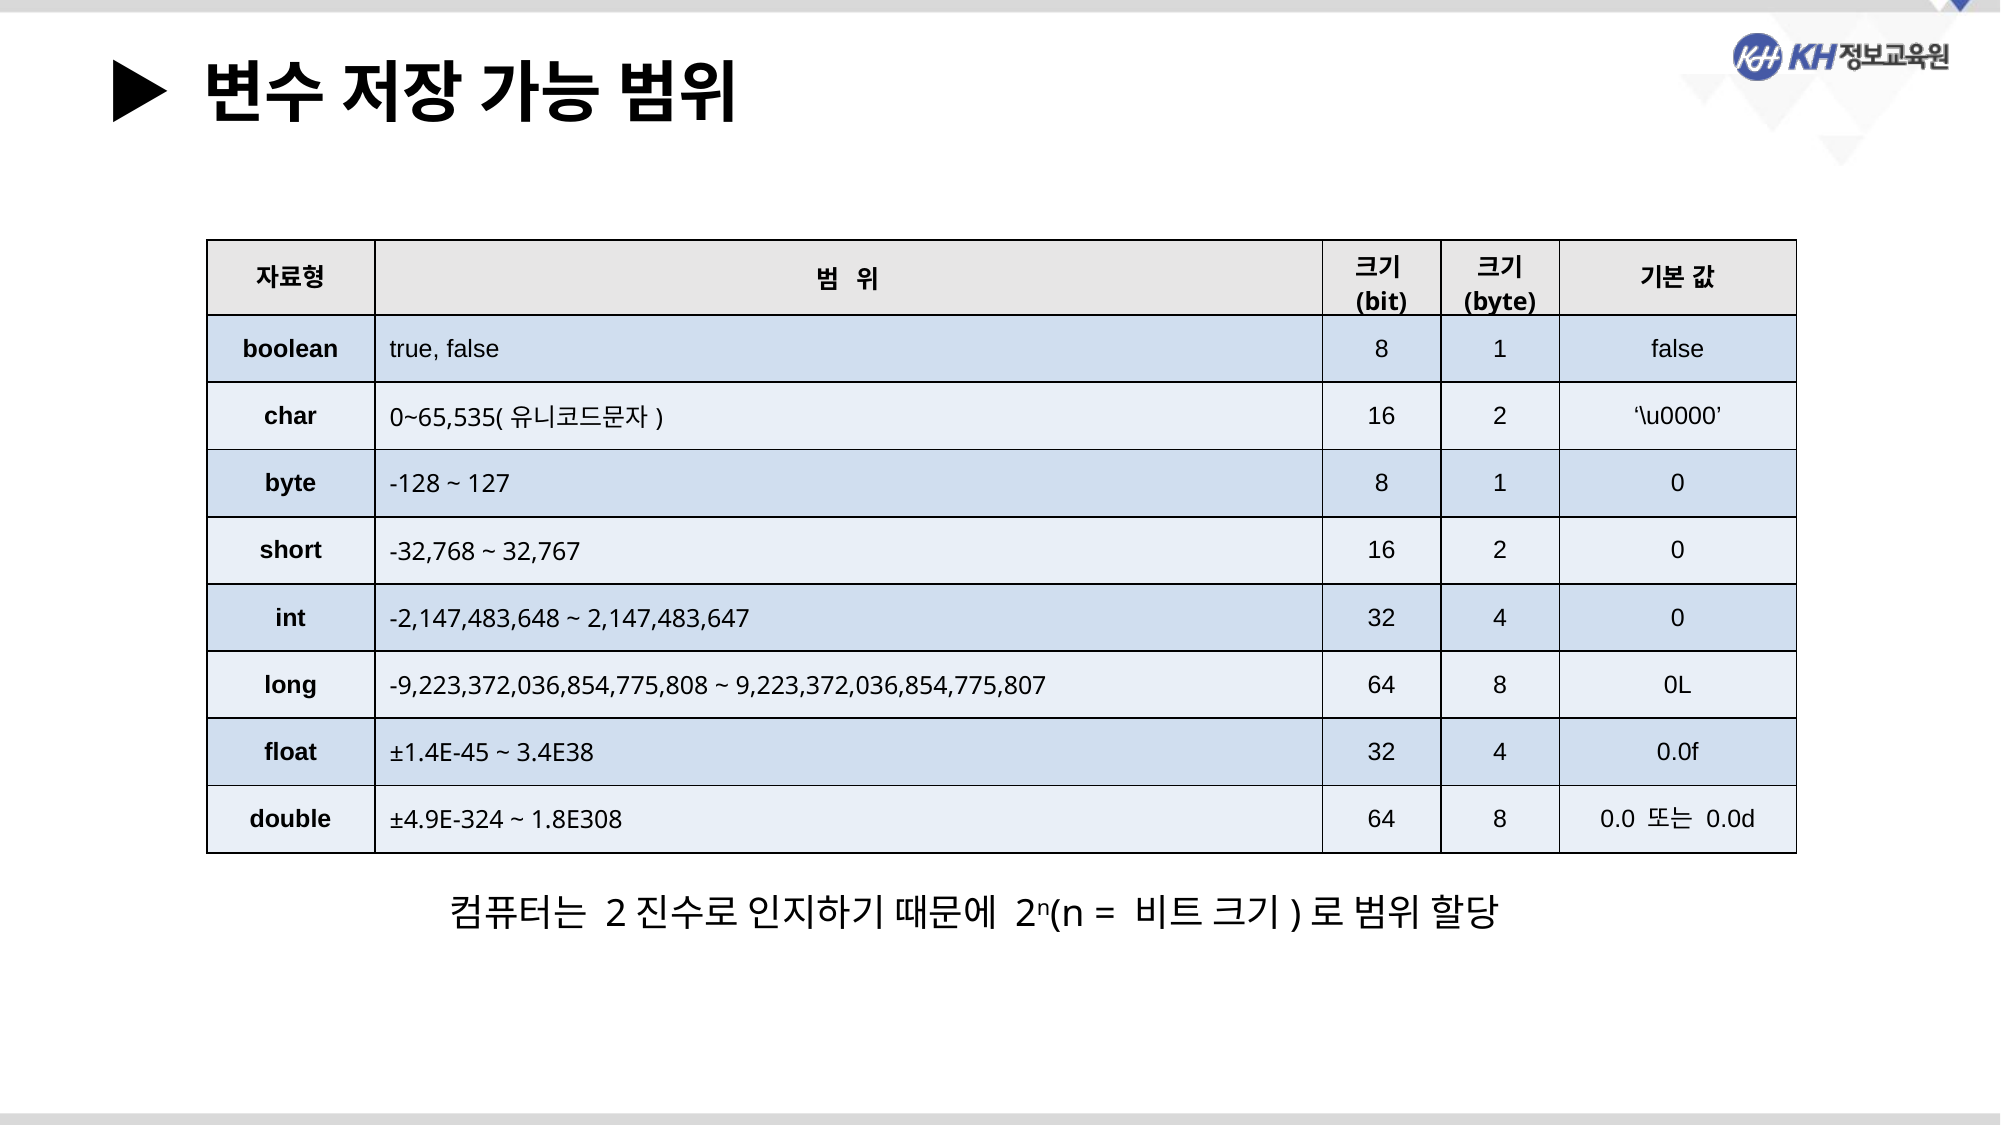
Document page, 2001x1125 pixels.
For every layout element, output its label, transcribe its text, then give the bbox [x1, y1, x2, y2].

table_cell 2 [1442, 518, 1559, 583]
text_box ▶ 변수 저장 가능 범위 [90, 42, 1980, 138]
table_cell boolean [208, 316, 374, 381]
table_cell 16 [1323, 518, 1440, 583]
table_cell 32 [1323, 585, 1440, 650]
table_cell 0.0f [1560, 719, 1796, 785]
table_cell 8 [1442, 652, 1559, 717]
table_cell float [208, 719, 374, 785]
table_cell 1 [1442, 450, 1559, 516]
table_cell 0L [1560, 652, 1796, 717]
table_cell 32 [1323, 719, 1440, 785]
table_cell 4 [1442, 719, 1559, 785]
table_cell 8 [1442, 786, 1559, 852]
table_cell char [208, 383, 374, 449]
table_cell ±1.4E-45 ~ 3.4E38 [376, 719, 1322, 785]
table_cell ‘\u0000’ [1560, 383, 1796, 449]
table_cell ±4.9E-324 ~ 1.8E308 [376, 786, 1322, 852]
table_cell -32,768 ~ 32,767 [376, 518, 1322, 583]
table_cell 0 [1560, 585, 1796, 650]
table_header 자료형 [208, 241, 374, 314]
table_cell long [208, 652, 374, 717]
table_cell 64 [1323, 786, 1440, 852]
table_cell int [208, 585, 374, 650]
table_cell -128 ~ 127 [376, 450, 1322, 516]
table_cell false [1560, 316, 1796, 381]
table_cell 2 [1442, 383, 1559, 449]
table_cell 0.0 또는 0.0d [1560, 786, 1796, 852]
table_cell 64 [1323, 652, 1440, 717]
table_cell byte [208, 450, 374, 516]
table_cell double [208, 786, 374, 852]
table_cell -9,223,372,036,854,775,808 ~ 9,223,372,036,854,775,807 [376, 652, 1322, 717]
table_cell 0 [1560, 518, 1796, 583]
table_cell true, false [376, 316, 1322, 381]
table_cell short [208, 518, 374, 583]
table_header 범 위 [376, 241, 1322, 314]
table_cell 8 [1323, 316, 1440, 381]
table_cell 0 [1560, 450, 1796, 516]
table_cell -2,147,483,648 ~ 2,147,483,647 [376, 585, 1322, 650]
table_header 기본 값 [1560, 241, 1796, 314]
table_cell 1 [1442, 316, 1559, 381]
picture [0, 0, 2001, 1113]
table_cell 8 [1323, 450, 1440, 516]
table_header 크기(bit) [1323, 241, 1440, 314]
table_header 크기 (byte) [1442, 241, 1559, 314]
table_cell 0~65,535(유니코드문자) [376, 383, 1322, 449]
table_cell 16 [1323, 383, 1440, 449]
table_cell 4 [1442, 585, 1559, 650]
text_box 컴퓨터는 2진수로 인지하기 때문에 2n(n = 비트 크기)로 범위 할당 [434, 881, 1592, 942]
